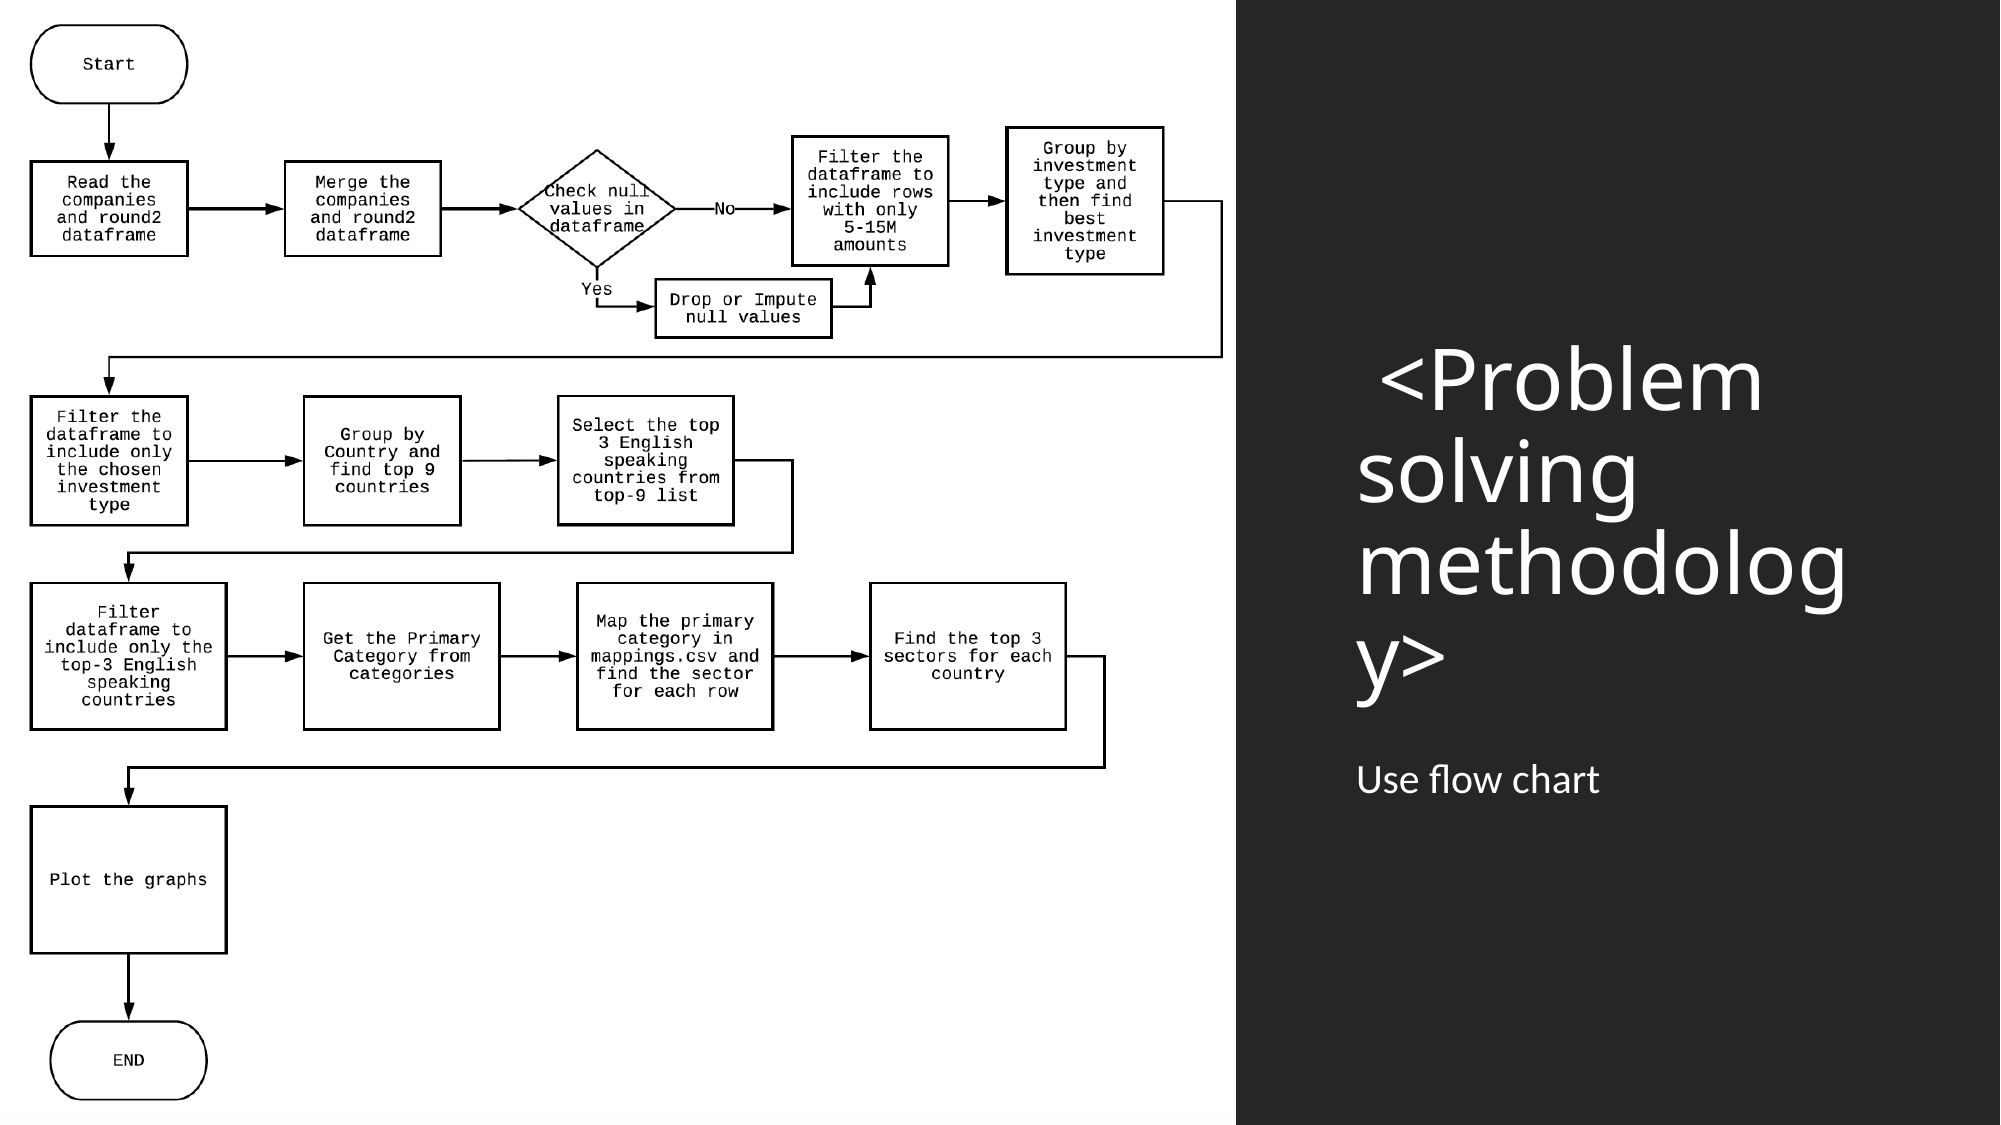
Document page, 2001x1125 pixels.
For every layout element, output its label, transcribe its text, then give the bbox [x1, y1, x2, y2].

text_box [1236, 0, 2000, 1125]
title <Problem solving methodology> [1341, 104, 1895, 714]
list Use flow chart [1341, 750, 1895, 1020]
picture [0, 0, 1236, 1125]
